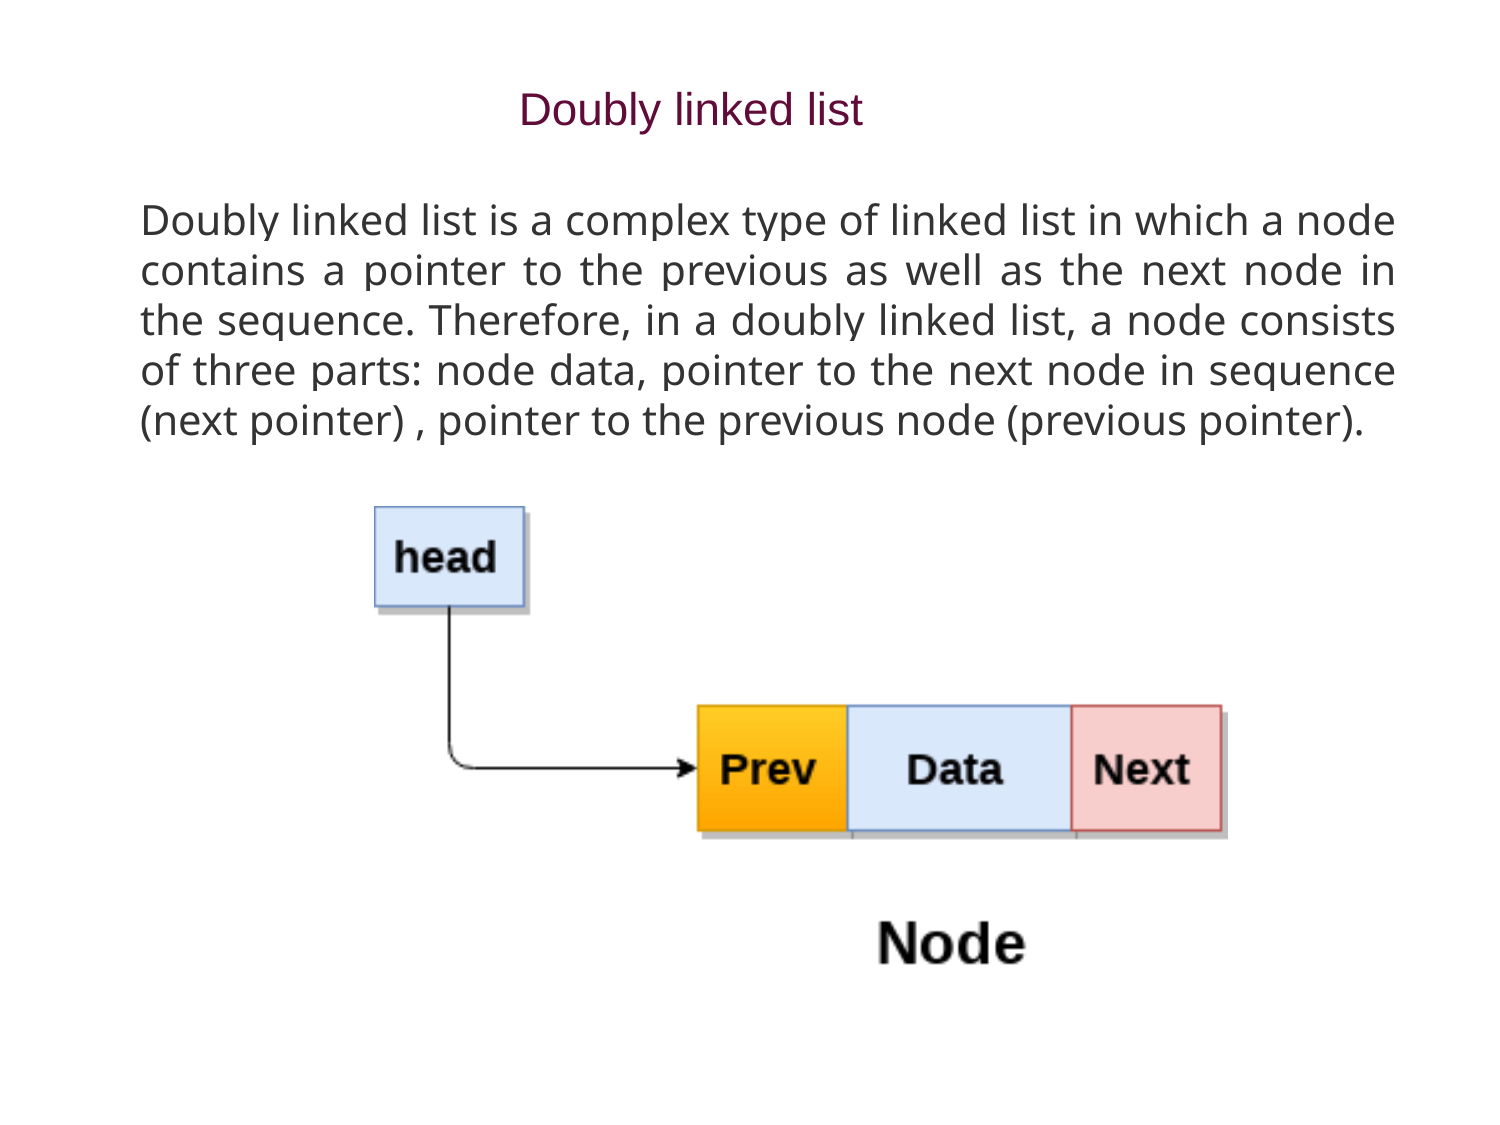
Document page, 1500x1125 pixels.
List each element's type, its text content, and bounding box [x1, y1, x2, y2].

text_box Doubly linked list is a complex type of linked list in which a node contains a pointer to the previous as well as the next node in the sequence. Therefore, in a doubly linked list, a node consists of three parts: node data, pointer to the next node in sequence (next pointer) , pointer to the previous node (previous pointer). [124, 178, 1412, 460]
text_box Doubly linked list [503, 48, 996, 150]
picture [374, 506, 1228, 977]
